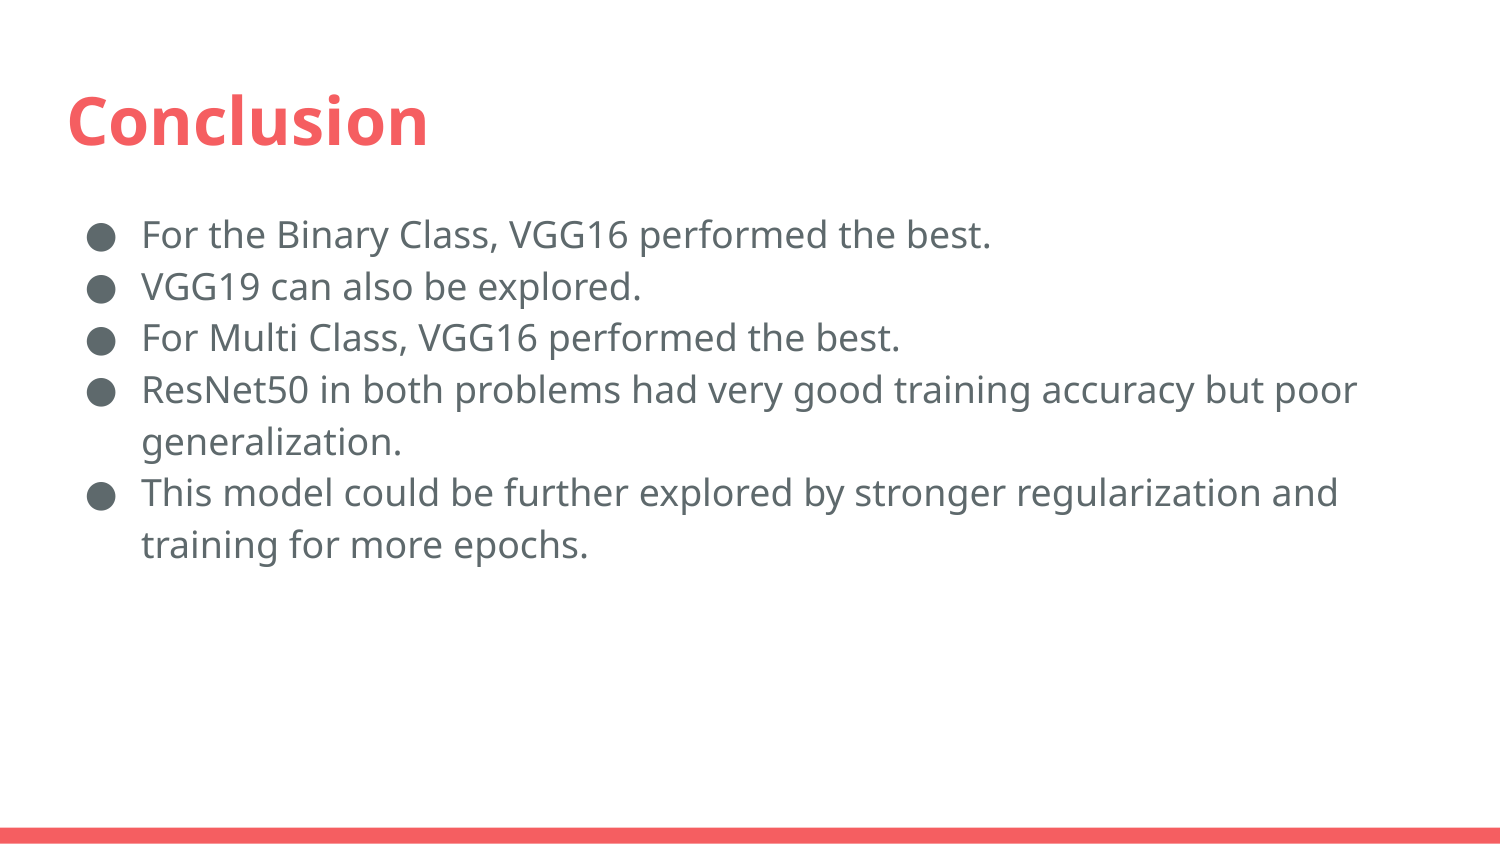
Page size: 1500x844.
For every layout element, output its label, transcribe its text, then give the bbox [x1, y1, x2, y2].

list For the Binary Class, VGG16 performed the best. VGG19 can also be explored. For Multi Class, VGG16 performed the best. ResNet50 in both problems had very good training accuracy but poor generalization. This model could be further explored by stronger regularization and training for more epochs. [51, 189, 1449, 750]
title Conclusion [51, 64, 1449, 167]
